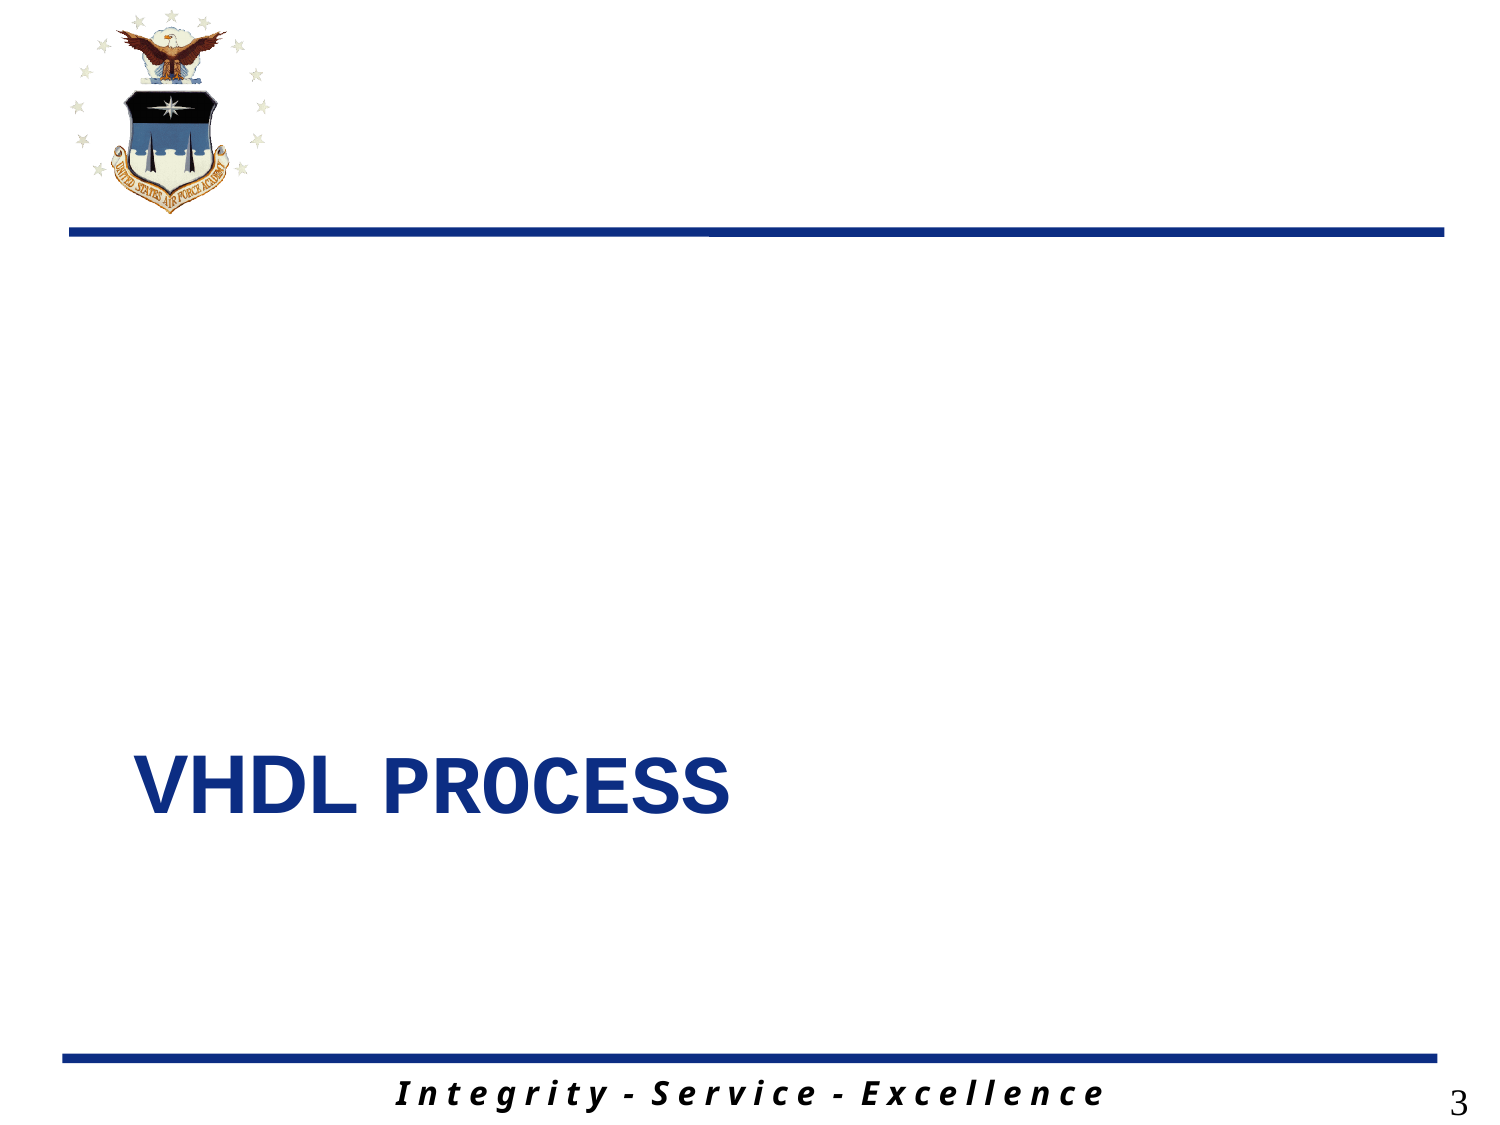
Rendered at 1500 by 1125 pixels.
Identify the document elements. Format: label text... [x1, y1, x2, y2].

slide_number 3 [1133, 1025, 1484, 1105]
picture [63, 0, 275, 222]
title VHDL Process [118, 722, 1394, 947]
